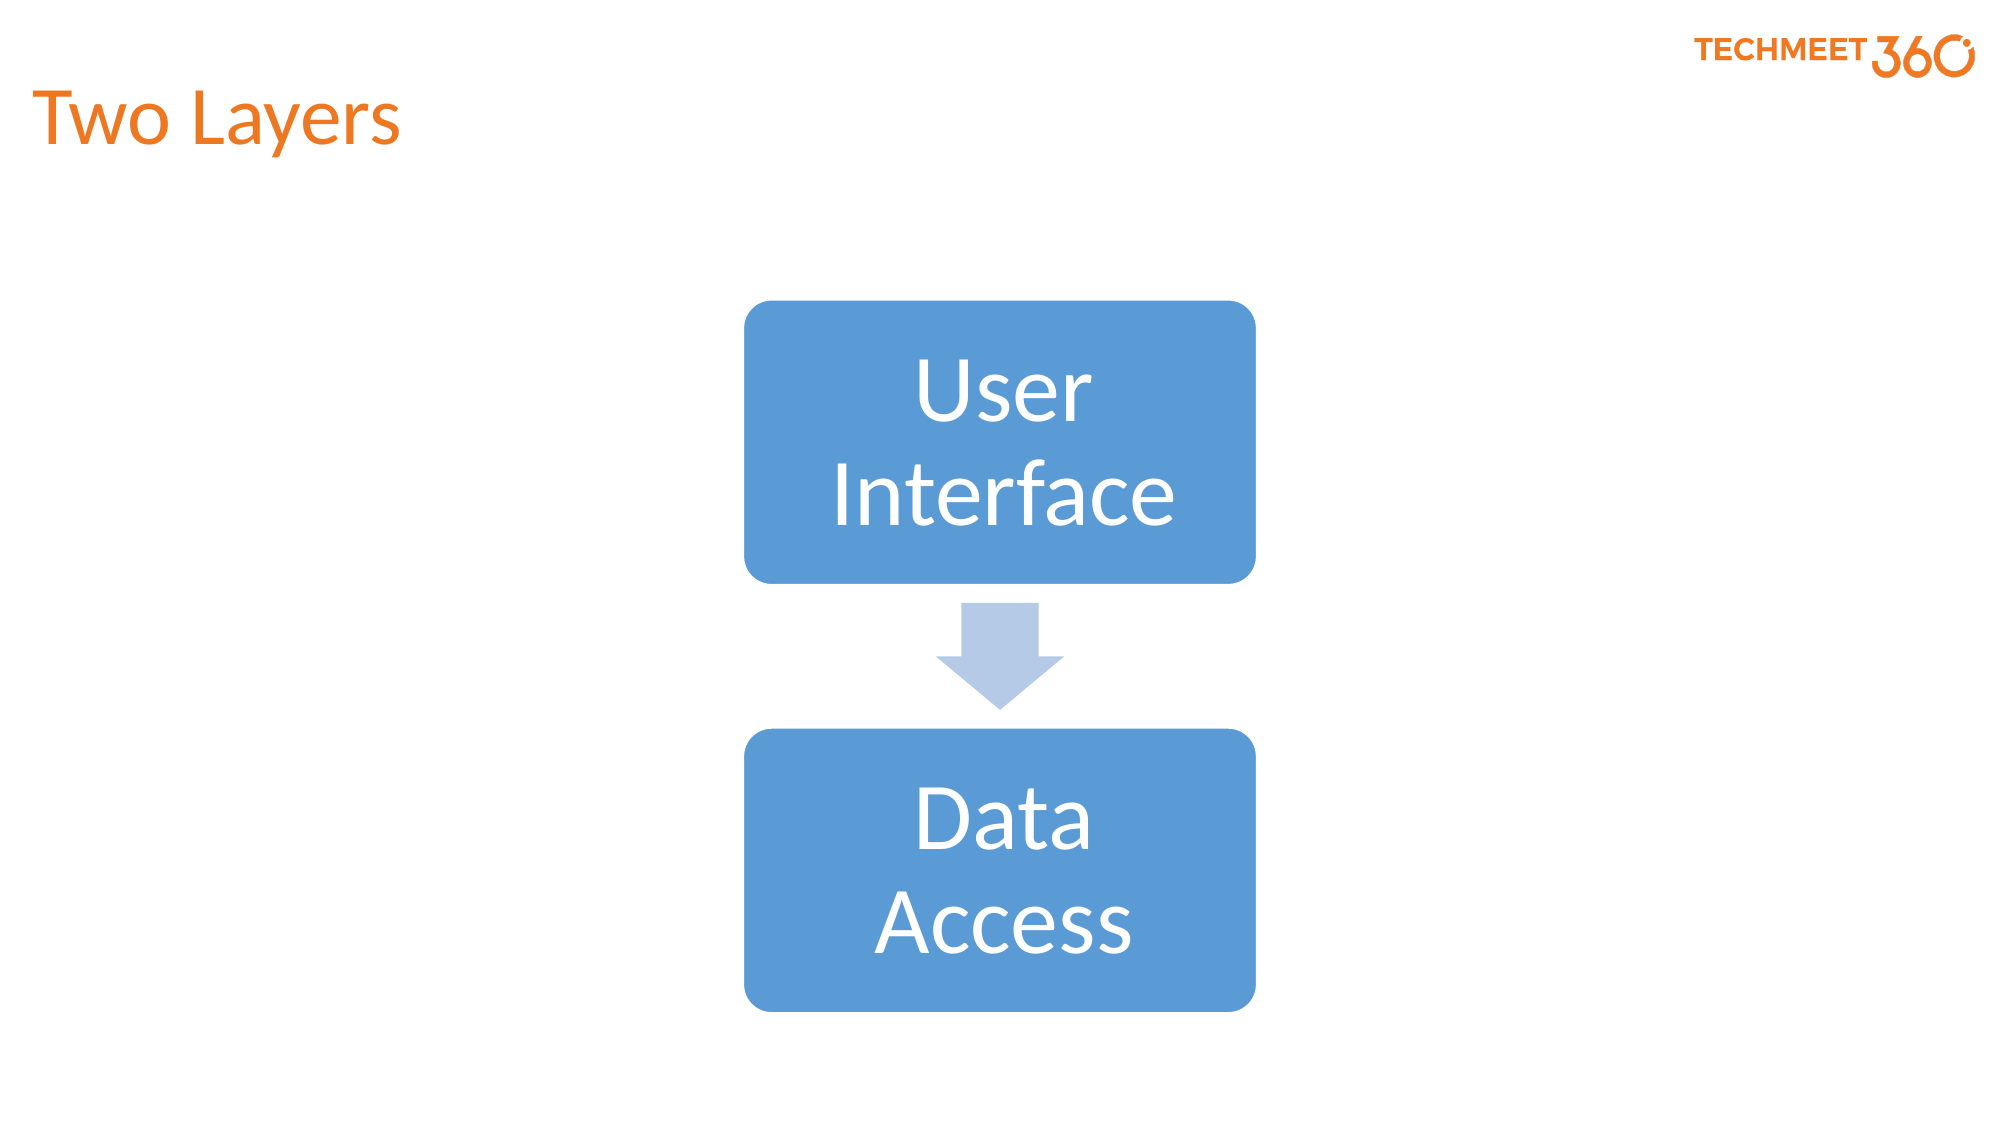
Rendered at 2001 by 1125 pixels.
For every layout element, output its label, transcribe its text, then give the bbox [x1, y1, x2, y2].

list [137, 299, 1863, 1014]
picture [1743, 34, 1975, 78]
title Two Layers [17, 8, 1743, 226]
